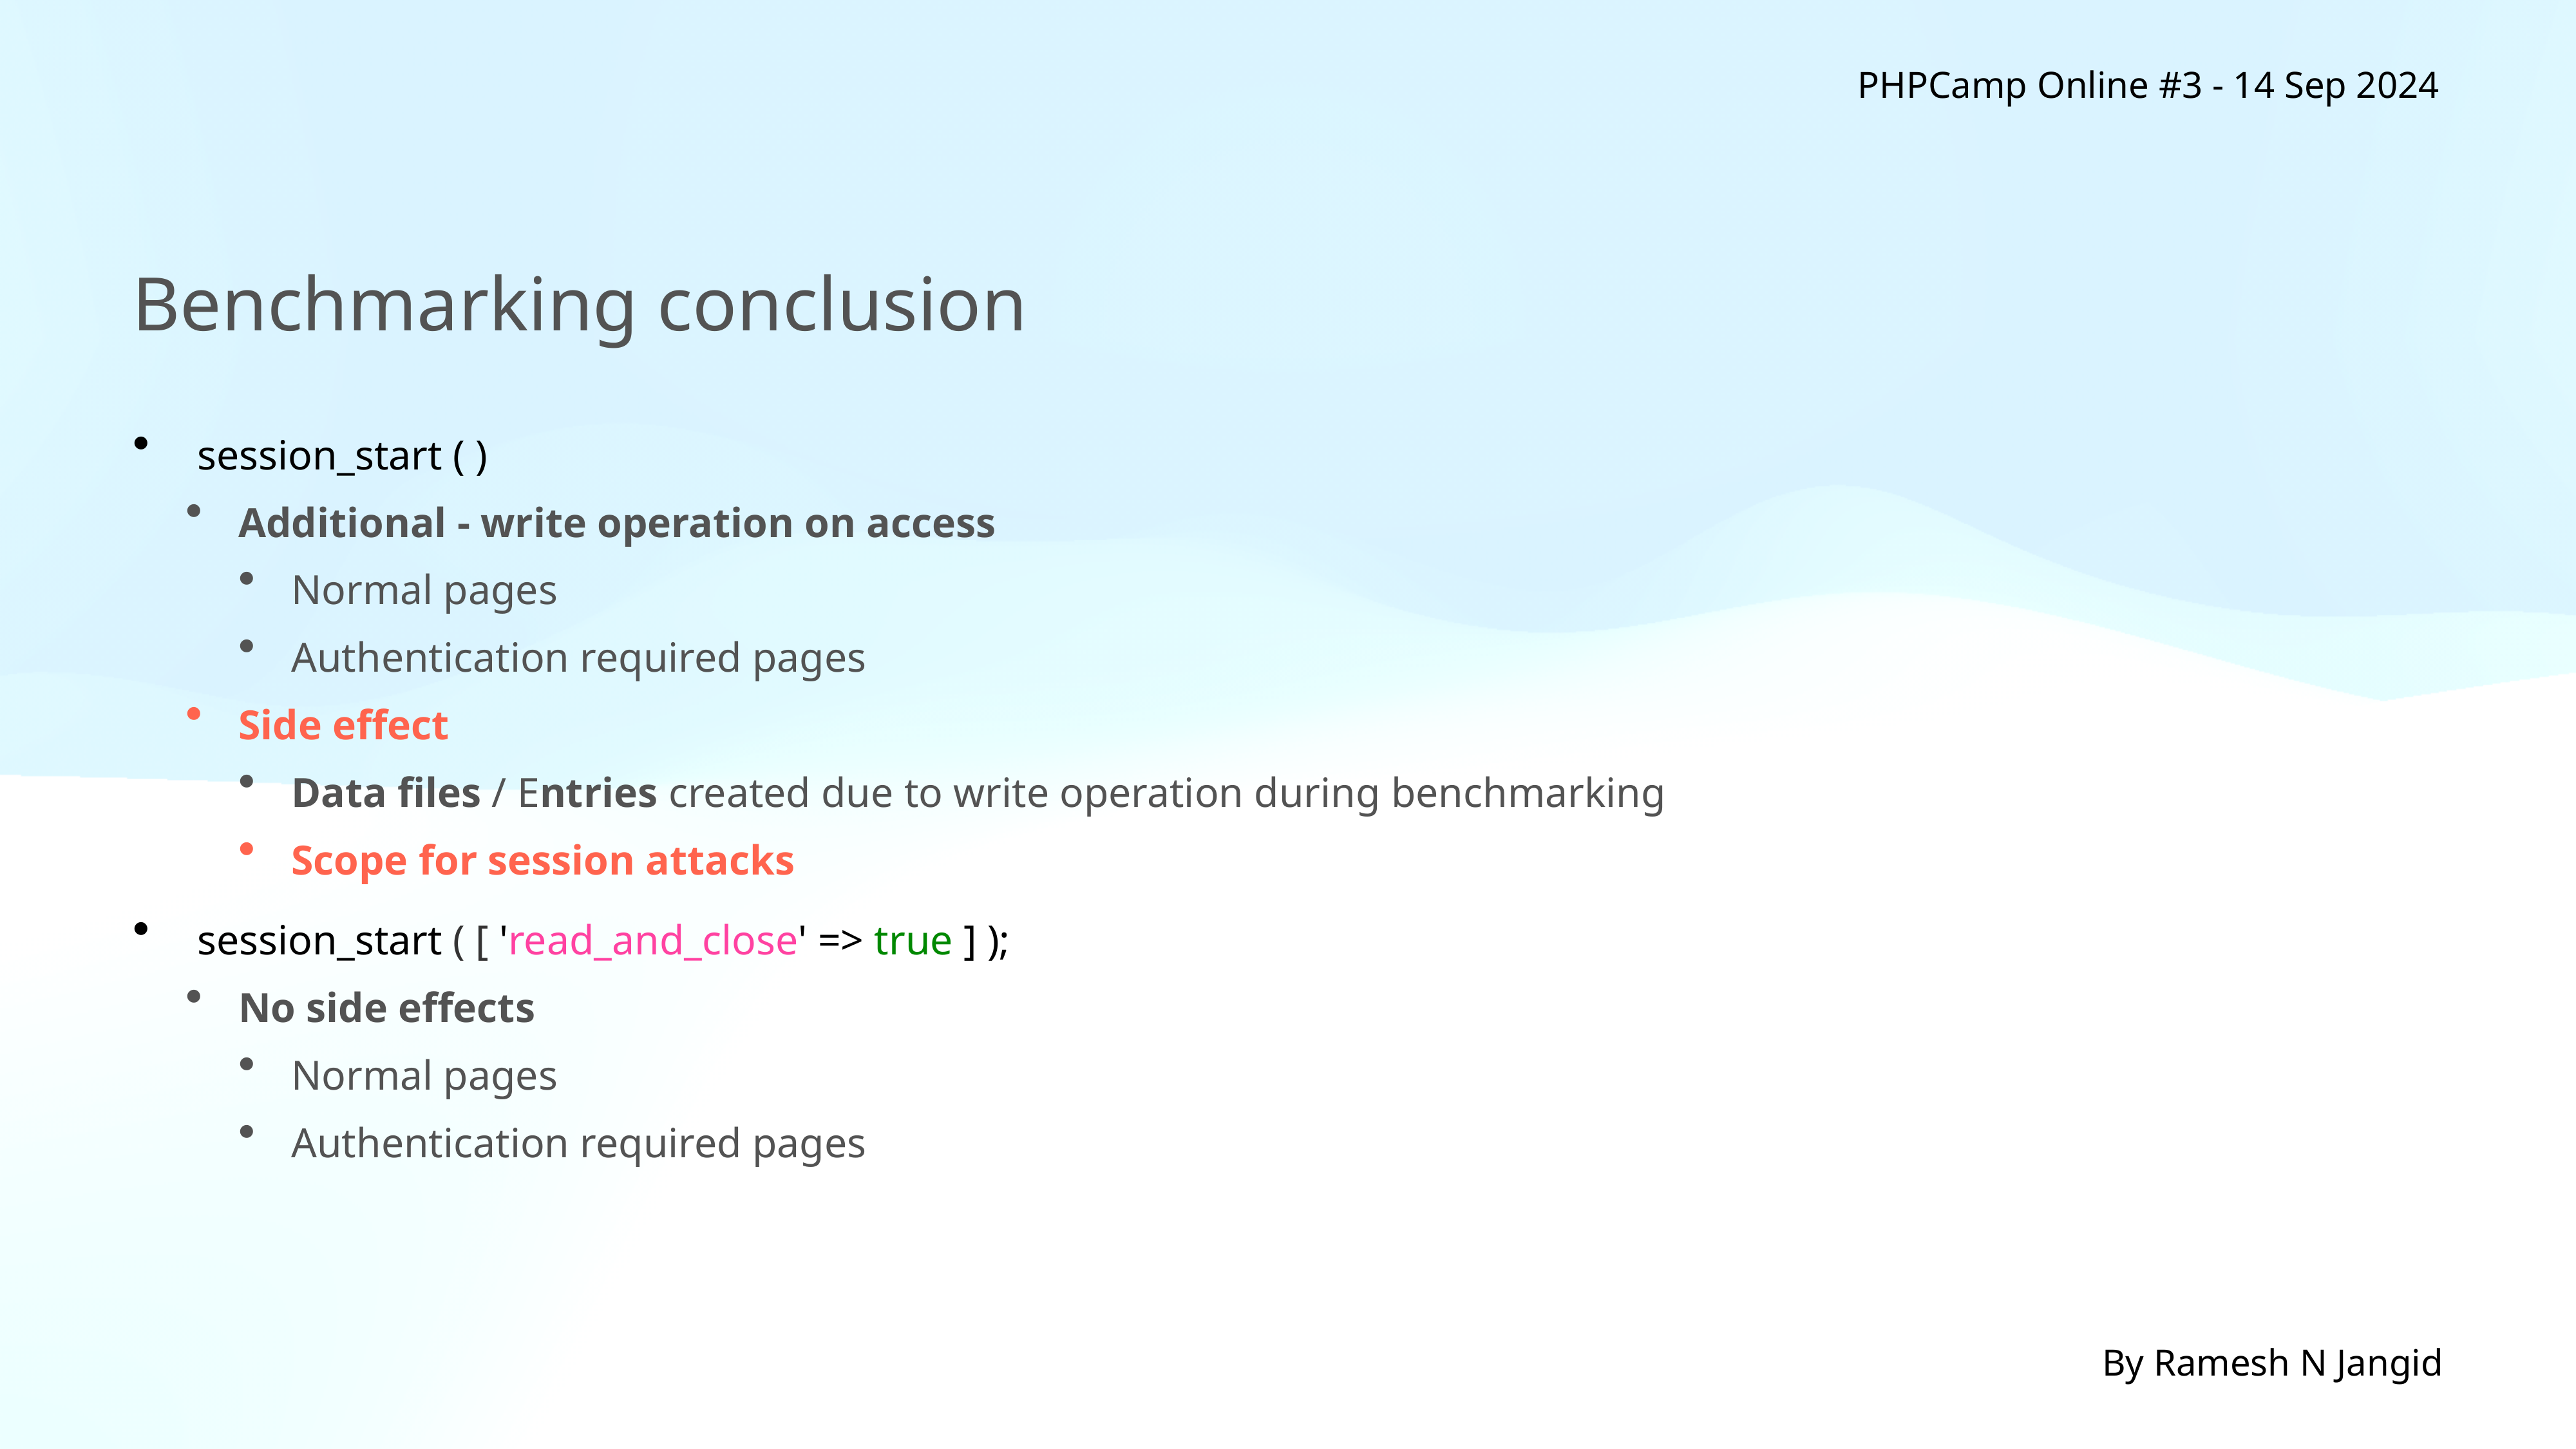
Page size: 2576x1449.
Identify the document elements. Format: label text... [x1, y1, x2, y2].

text_box session_start ( ) Additional - write operation on access Normal pages Authentication required pages Side effect Data files / Entries created due to write operation during benchmarking Scope for session attacks session_start ( [ 'read_and_close' => true ] ); No side effects Normal pages Authentication required pages [127, 448, 2449, 1321]
list Benchmarking conclusion [127, 251, 2449, 352]
picture [0, 0, 2576, 1449]
text_box PHPCamp Online #3 - 14 Sep 2024 [123, 57, 2445, 124]
text_box By Ramesh N Jangid [127, 1334, 2448, 1403]
